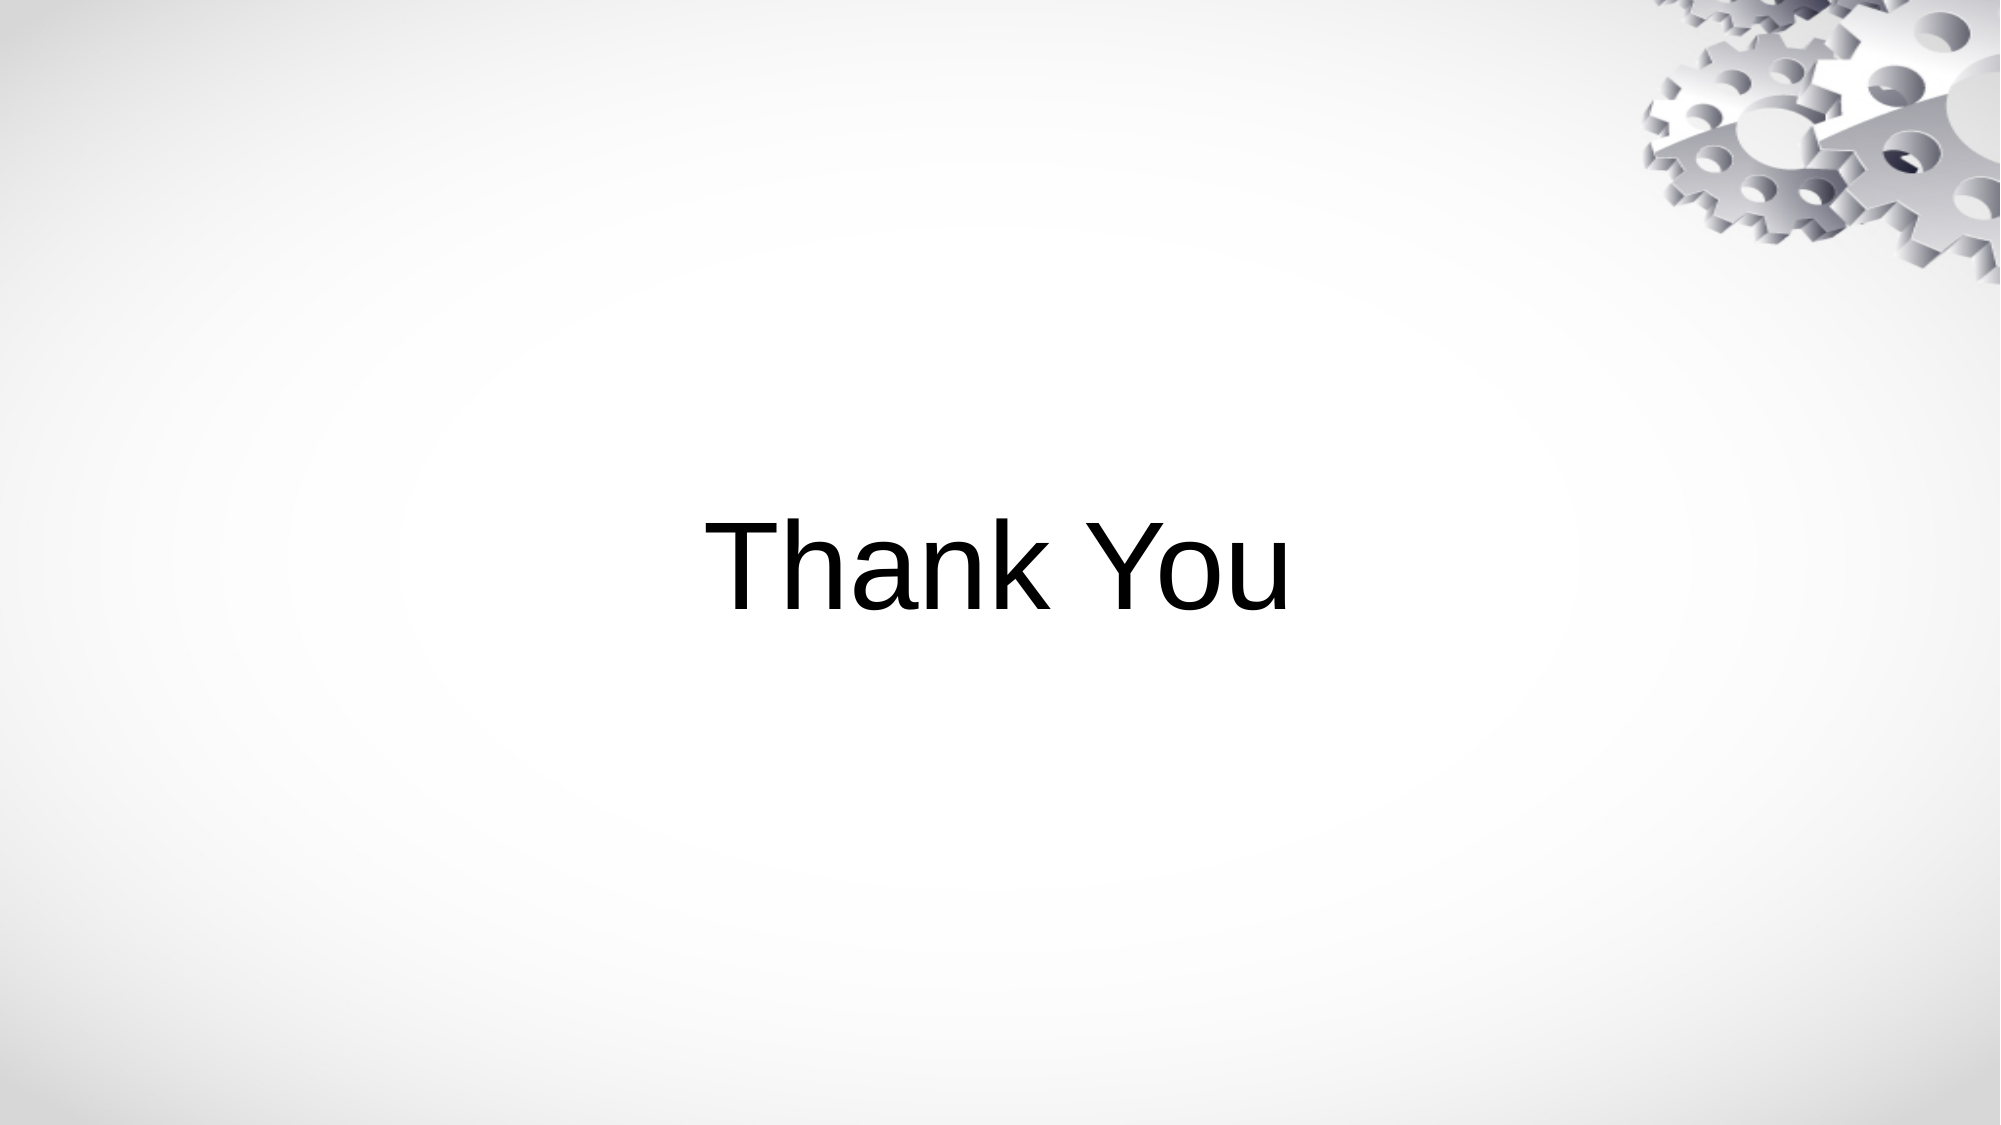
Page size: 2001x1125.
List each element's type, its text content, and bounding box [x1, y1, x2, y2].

picture [0, 0, 2000, 1125]
title Thank You [136, 280, 1862, 642]
